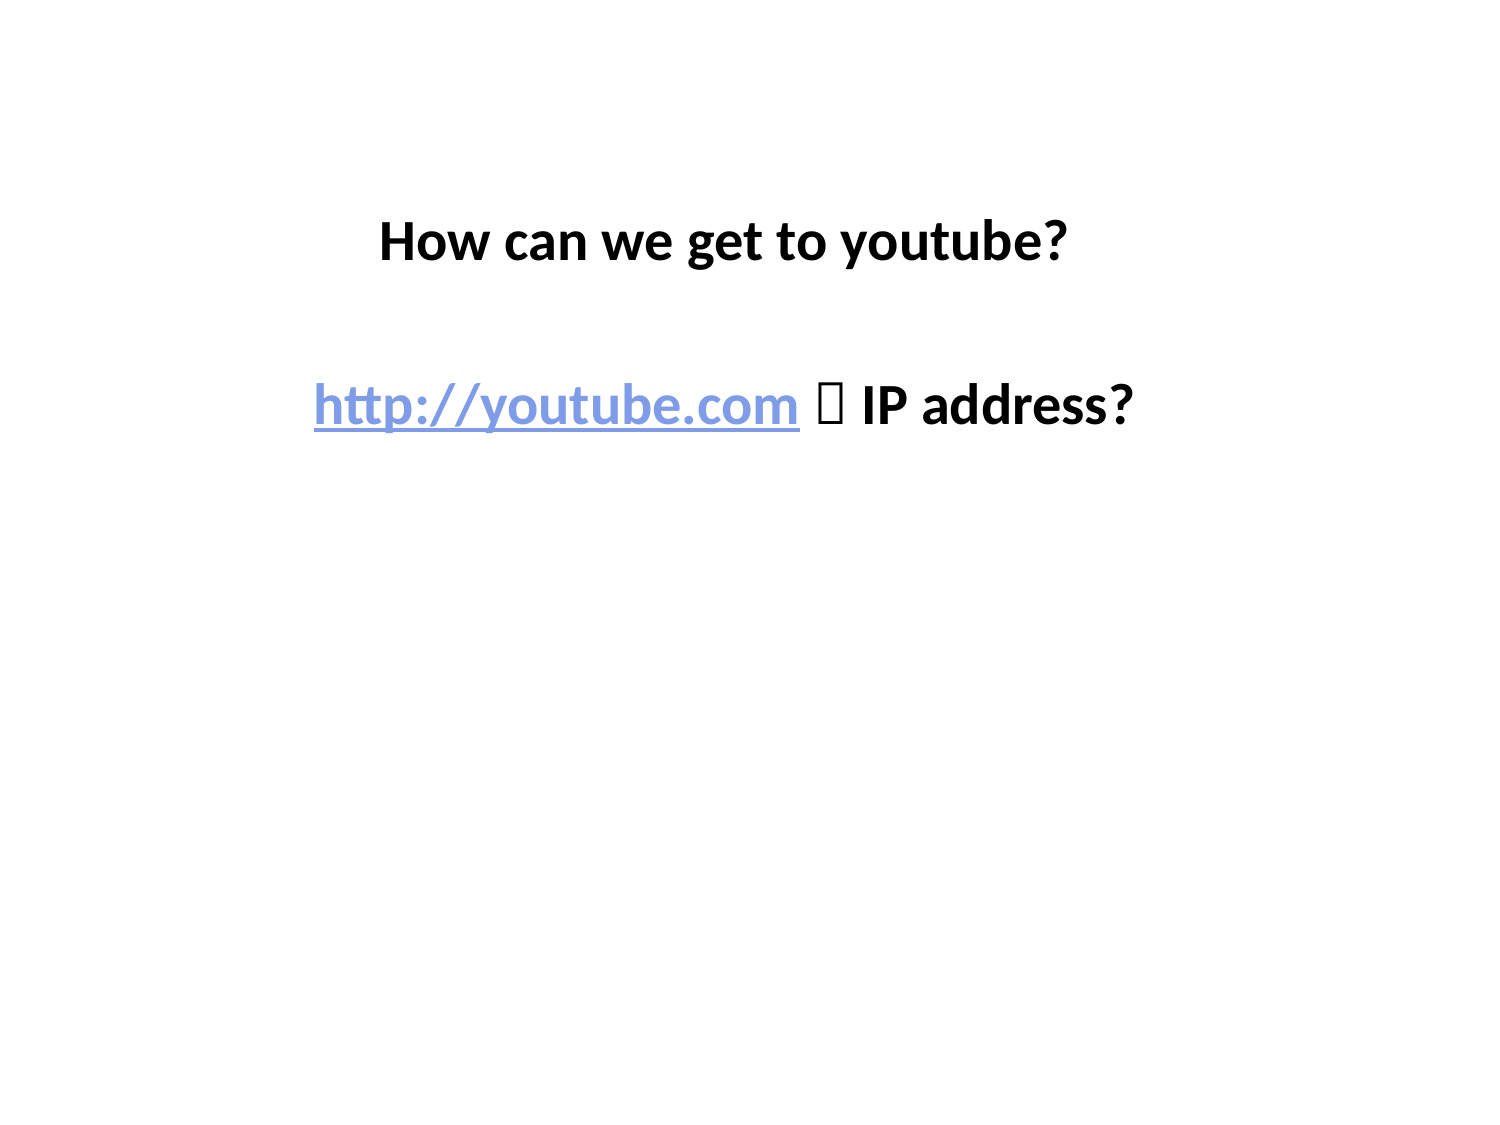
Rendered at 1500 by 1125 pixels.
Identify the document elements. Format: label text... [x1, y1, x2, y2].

subtitle How can we get to youtube? http://youtube.com  IP address? [162, 125, 1300, 413]
